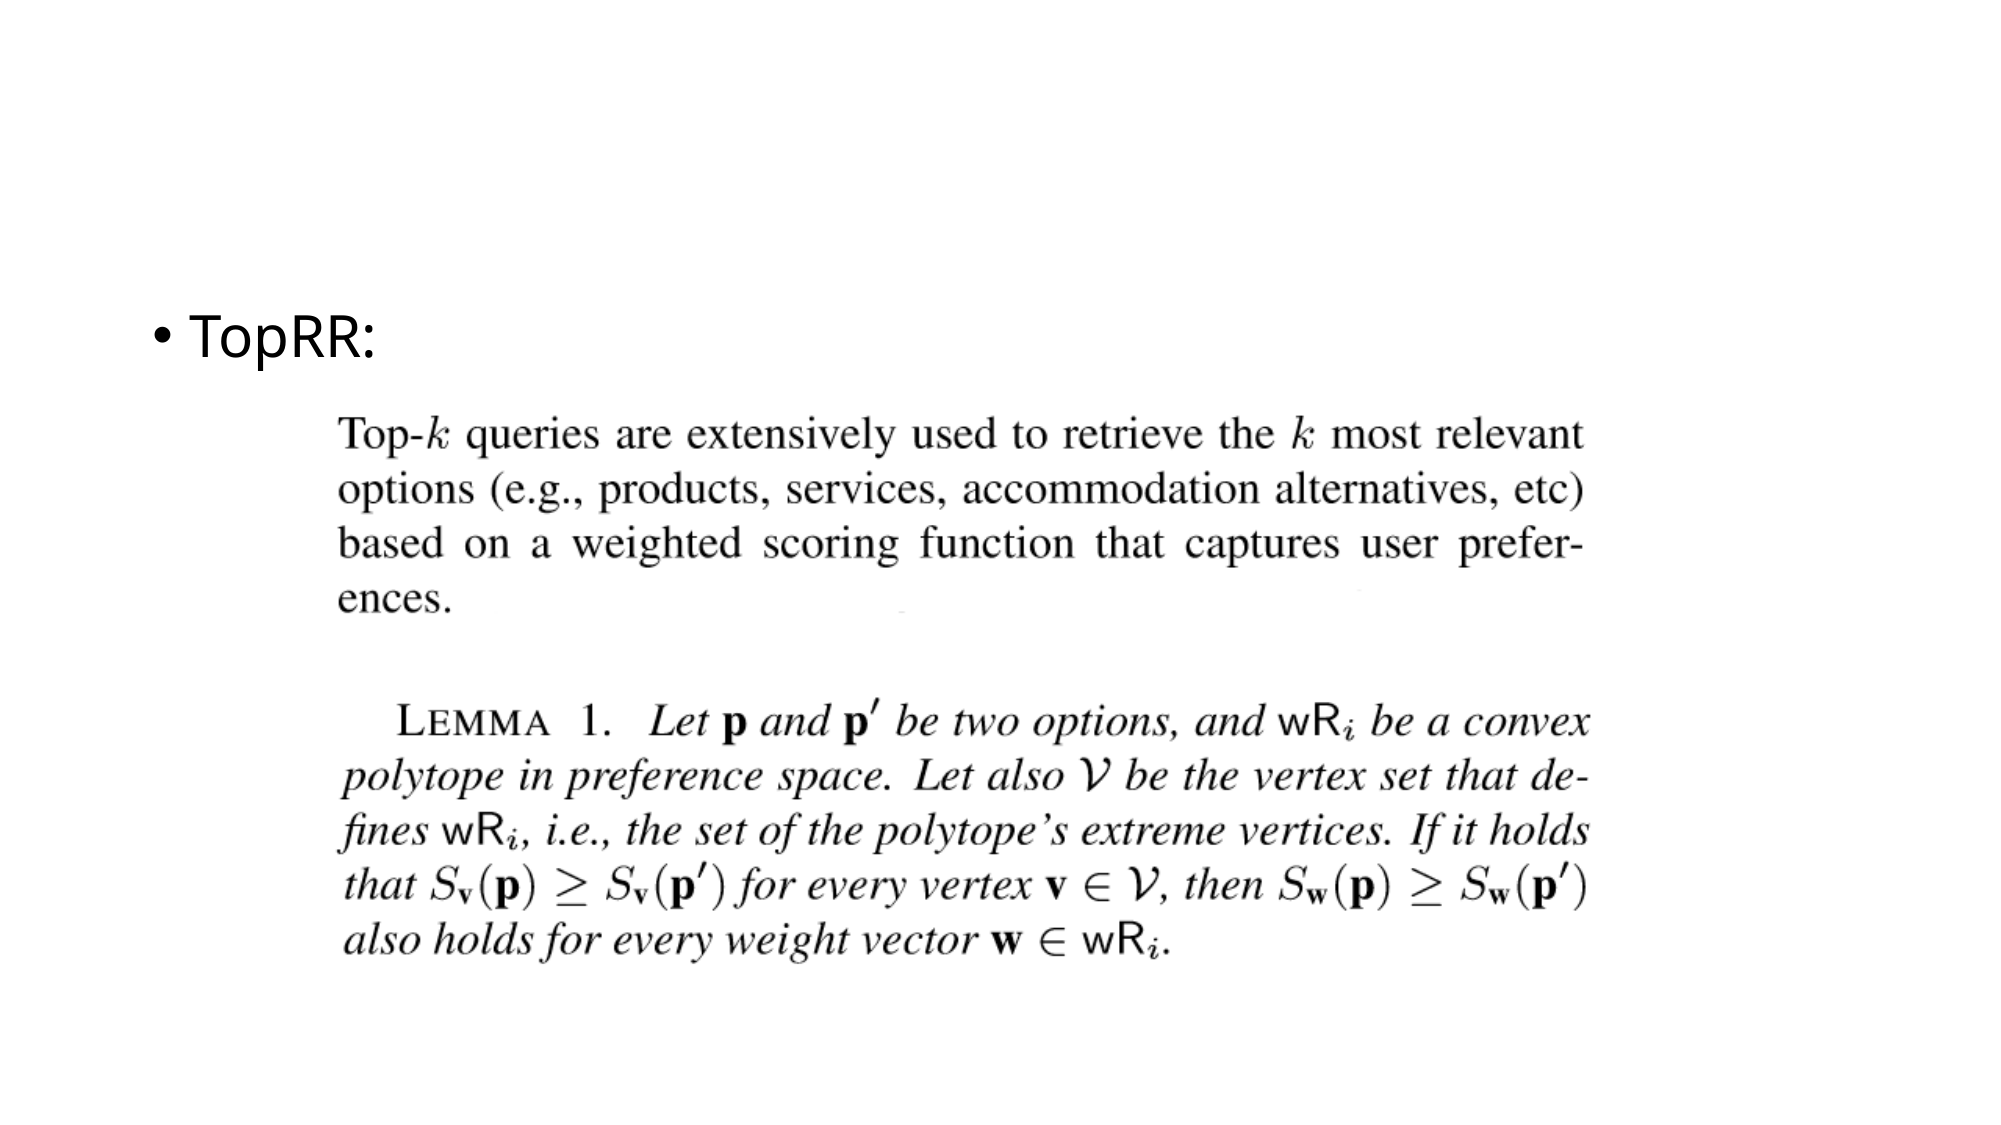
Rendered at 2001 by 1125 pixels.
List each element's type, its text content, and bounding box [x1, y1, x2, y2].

picture [325, 405, 1620, 632]
picture [325, 690, 1614, 986]
list TopRR: [137, 299, 1863, 1014]
